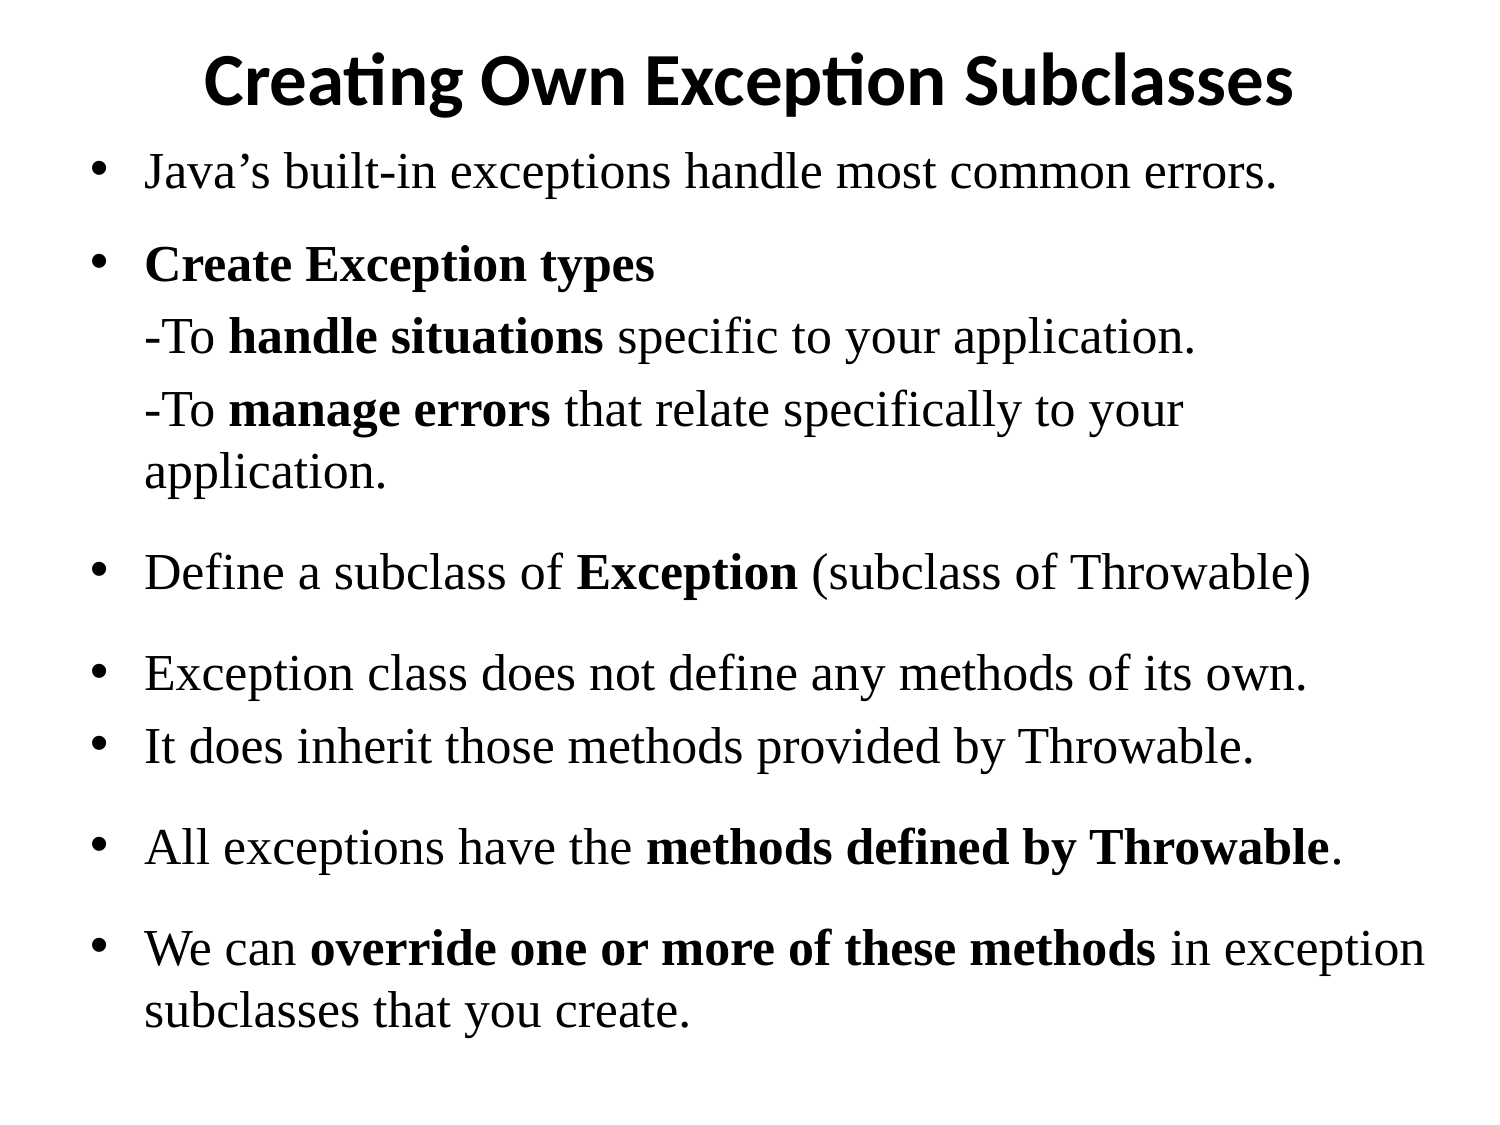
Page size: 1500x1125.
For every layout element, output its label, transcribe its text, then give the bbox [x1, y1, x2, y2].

list Java’s built-in exceptions handle most common errors. Create Exception types -To handle situations specific to your application. -To manage errors that relate specifically to your application. Define a subclass of Exception (subclass of Throwable) Exception class does not define any methods of its own. It does inherit those methods provided by Throwable. All exceptions have the methods defined by Throwable. We can override one or more of these methods in exception subclasses that you create. [75, 128, 1454, 1055]
title Creating Own Exception Subclasses [75, 45, 1425, 106]
